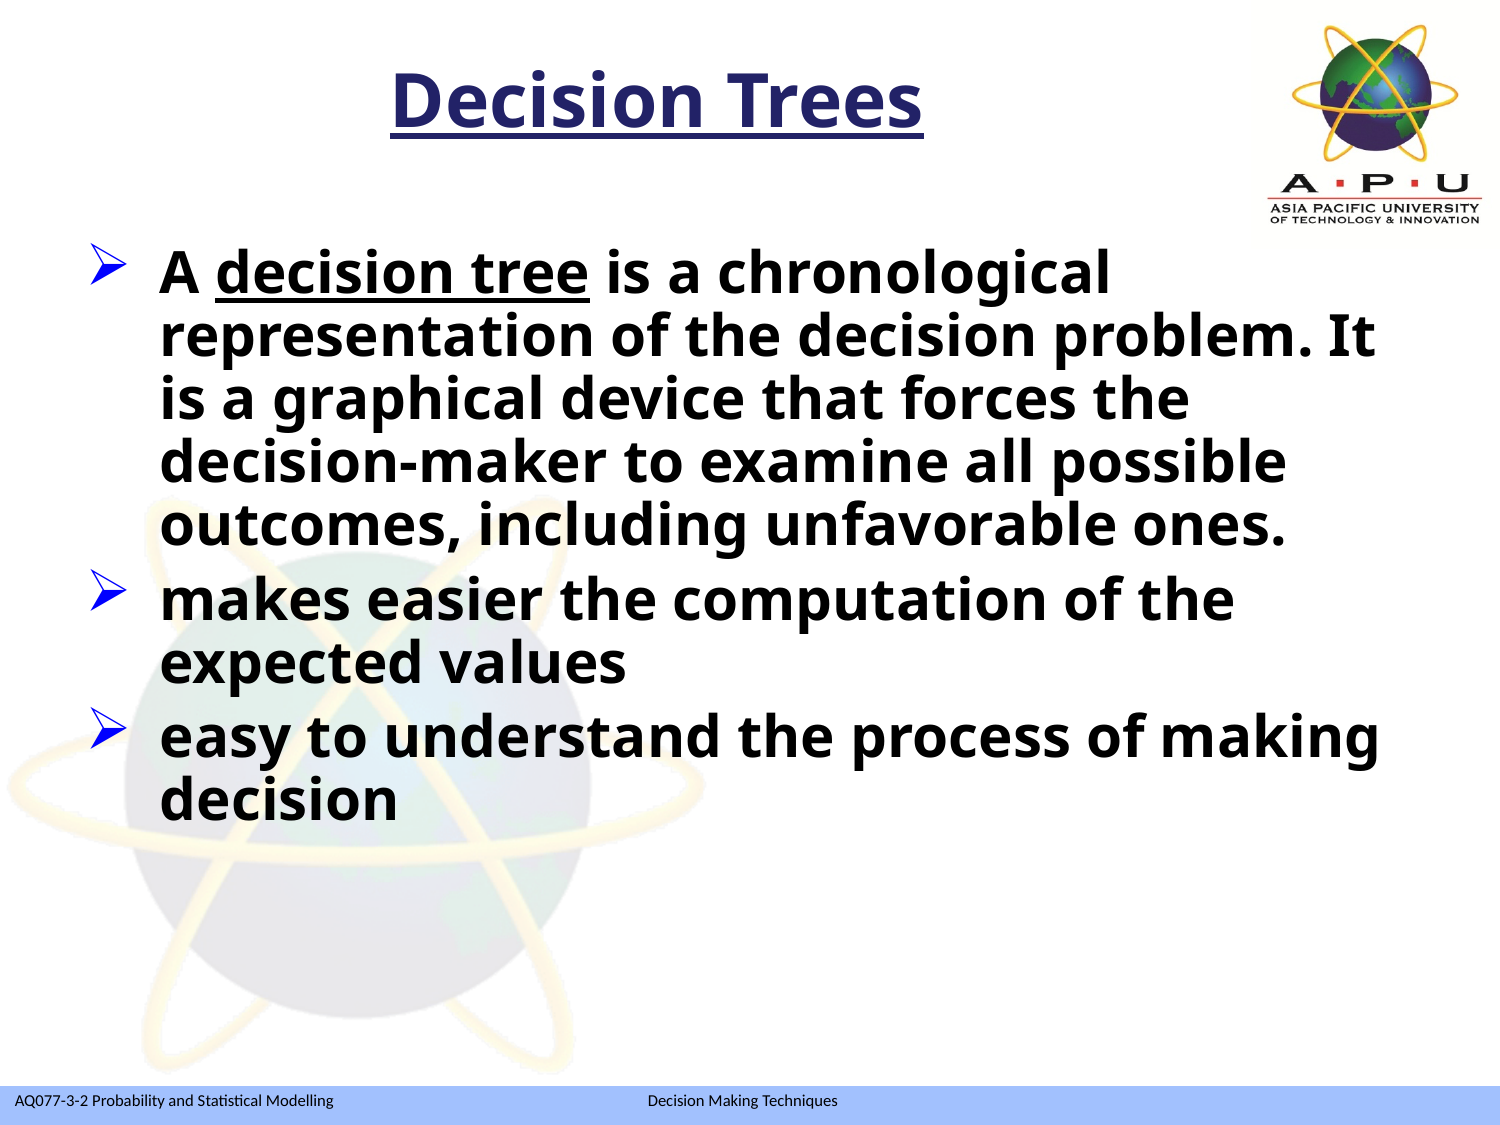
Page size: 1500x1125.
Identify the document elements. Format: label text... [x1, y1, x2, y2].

text_box Decision Trees [79, 45, 1235, 233]
list A decision tree is a chronological representation of the decision problem. It is a graphical device that forces the decision-maker to examine all possible outcomes, including unfavorable ones. makes easier the computation of the expected values easy to understand the process of making decision [70, 235, 1443, 932]
picture [1251, 0, 1500, 249]
